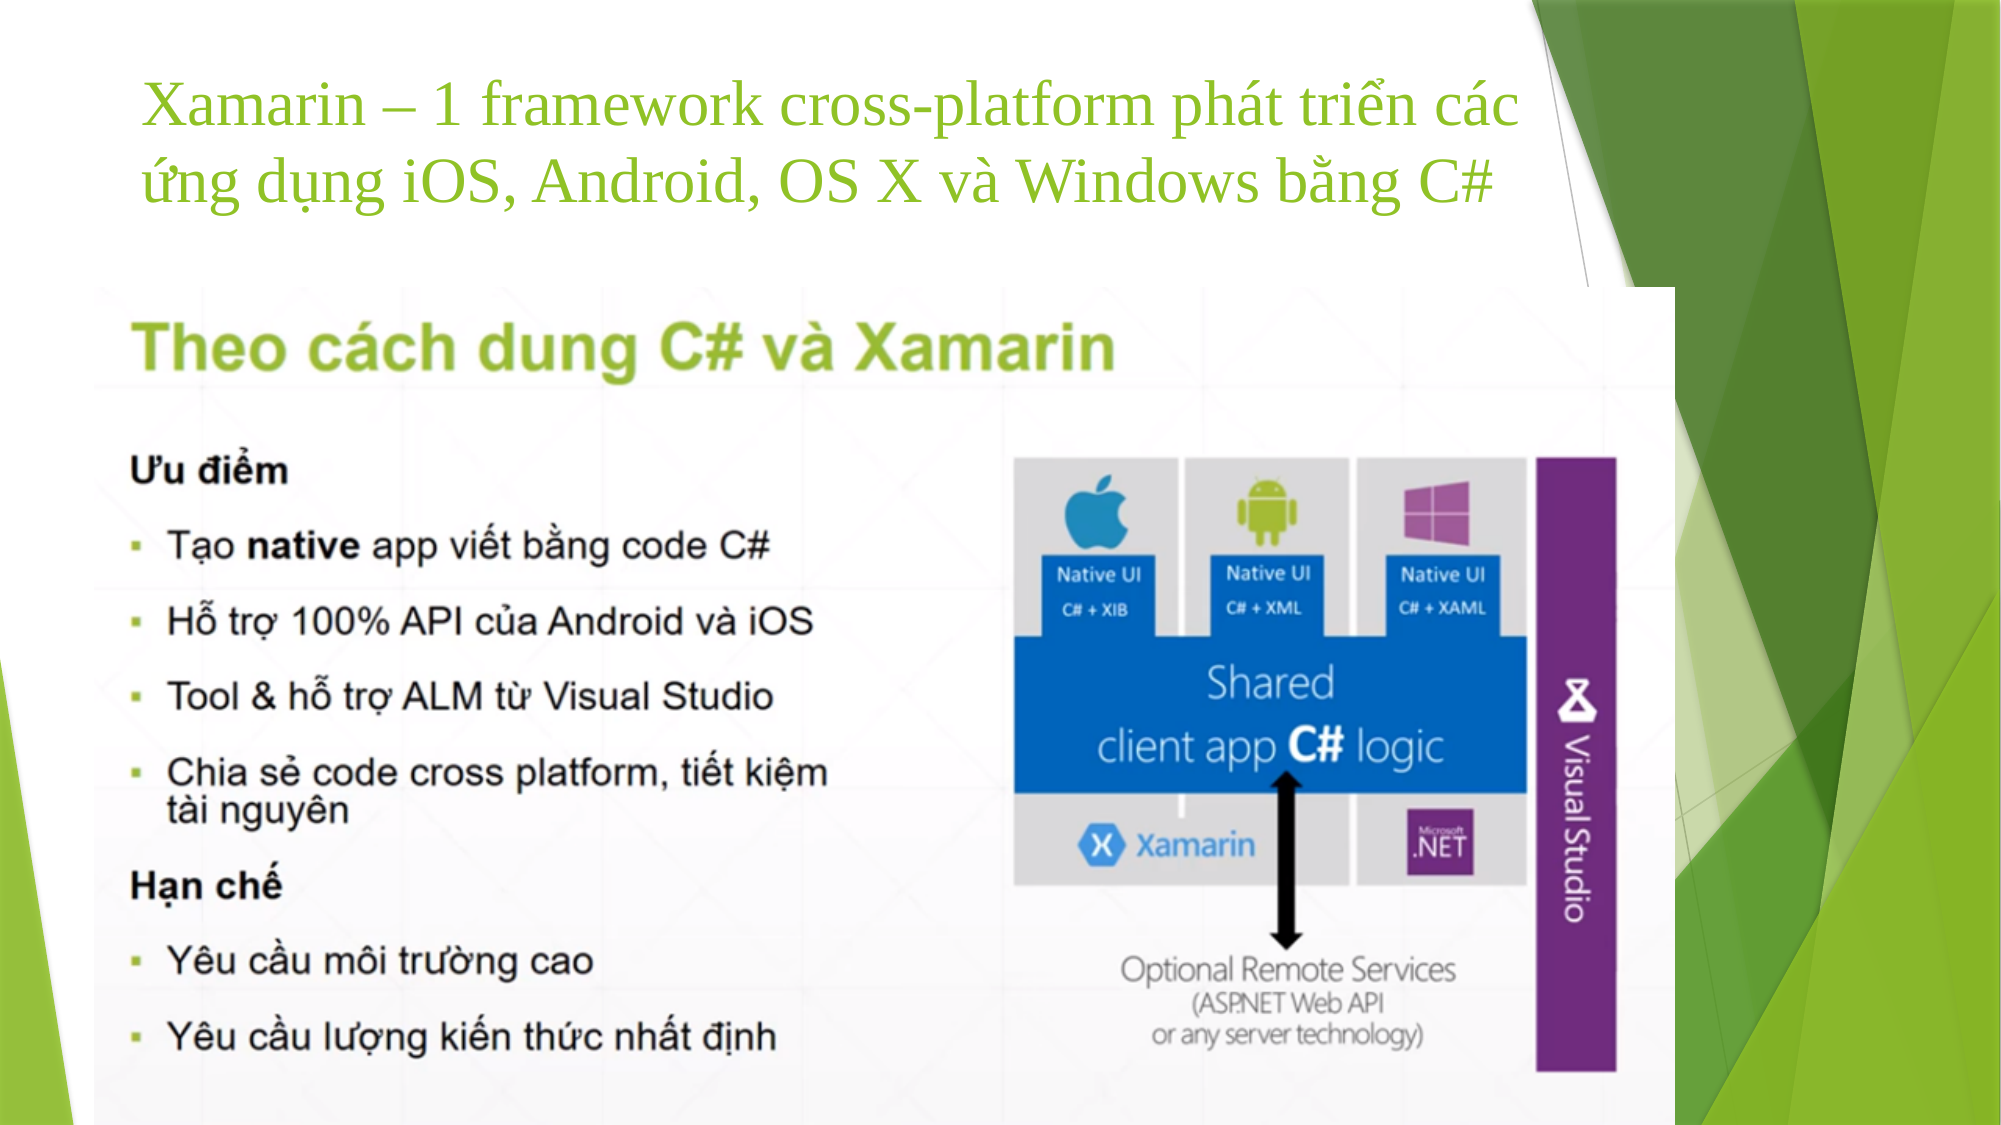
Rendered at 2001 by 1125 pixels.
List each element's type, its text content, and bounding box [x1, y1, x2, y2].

title Xamarin – 1 framework cross-platform phát triển các ứng dụng iOS, Android, OS X và Windows bằng C# [126, 53, 1537, 271]
picture [94, 286, 1676, 1125]
